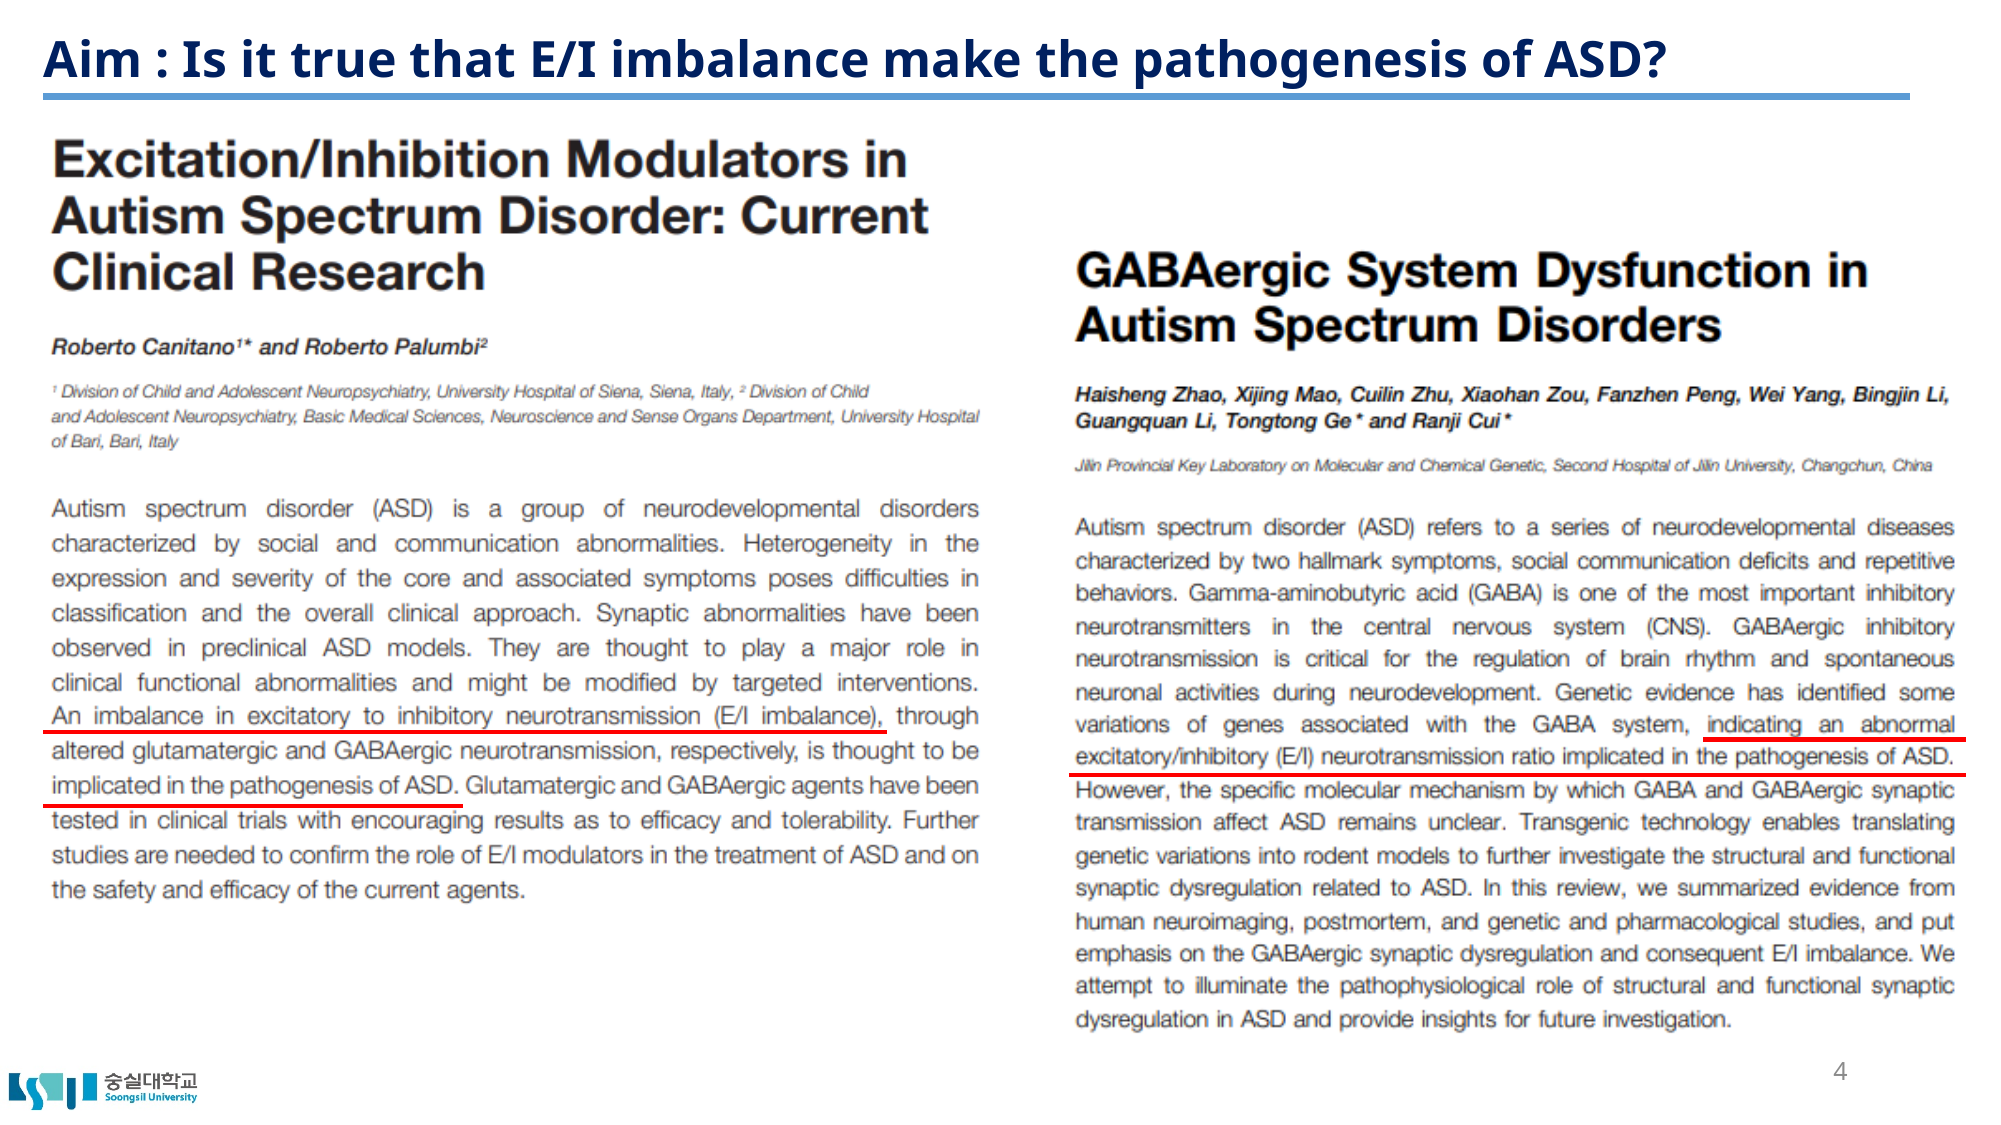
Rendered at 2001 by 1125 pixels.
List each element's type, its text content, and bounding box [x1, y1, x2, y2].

text_box Aim : Is it true that E/I imbalance make the pathogenesis of ASD? [29, 20, 1943, 96]
slide_number 4 [1412, 1042, 1863, 1103]
picture [0, 1055, 204, 1125]
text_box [1068, 233, 1966, 1035]
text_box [34, 131, 1000, 906]
